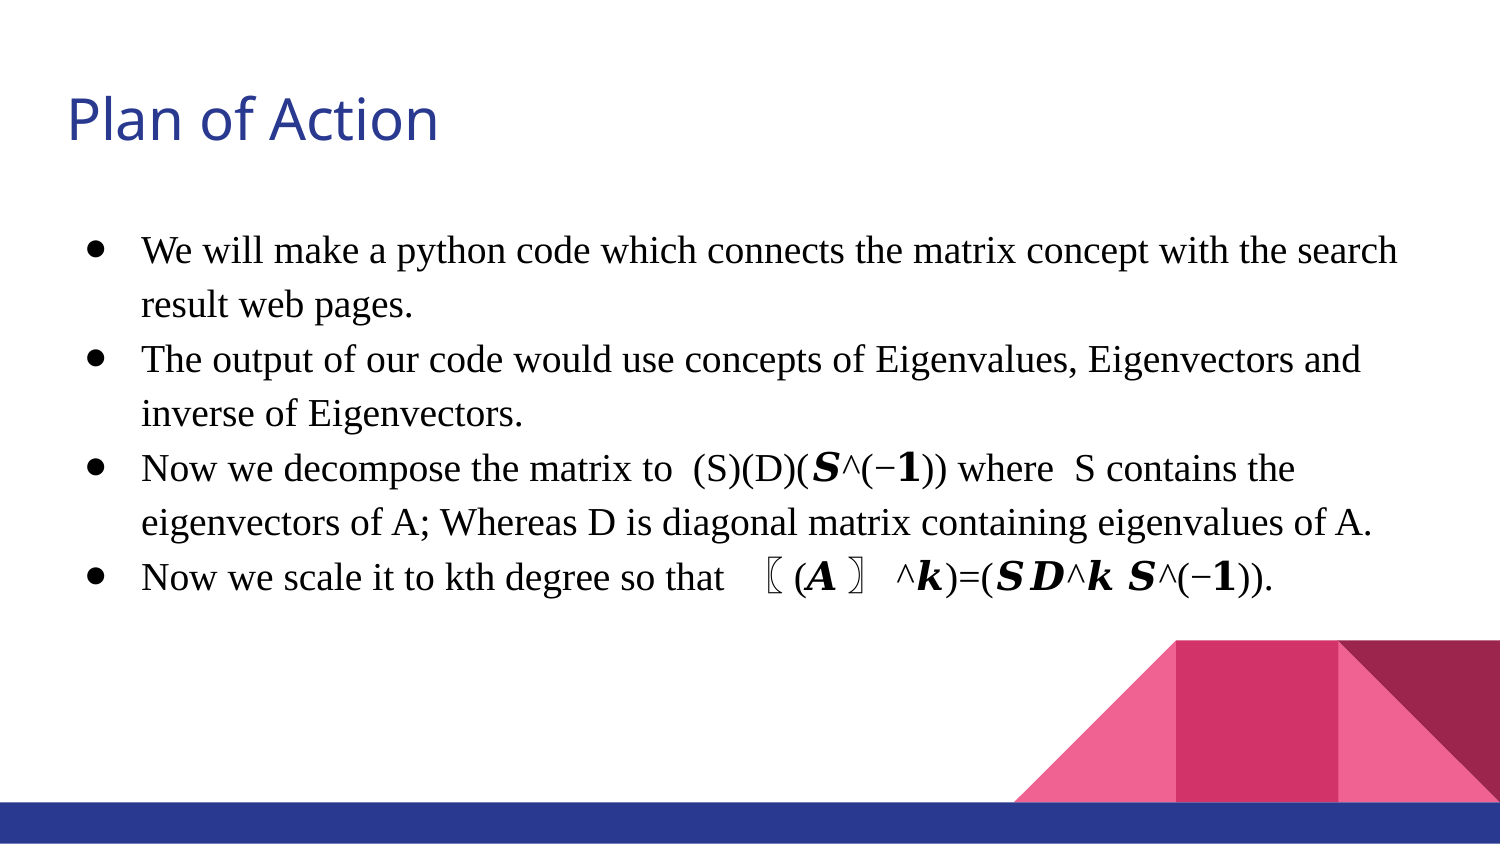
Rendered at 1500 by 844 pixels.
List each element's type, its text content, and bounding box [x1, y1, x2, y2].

title Plan of Action [51, 67, 1449, 167]
list We will make a python code which connects the matrix concept with the search result web pages. The output of our code would use concepts of Eigenvalues, Eigenvectors and inverse of Eigenvectors. Now we decompose the matrix to (S)(D)(𝑺^(−𝟏)) where S contains the eigenvectors of A; Whereas D is diagonal matrix containing eigenvalues of A. Now we scale it to kth degree so that 〖(𝑨〗^𝒌)=(𝑺𝑫^𝒌 𝑺^(−𝟏)). [51, 201, 1449, 750]
